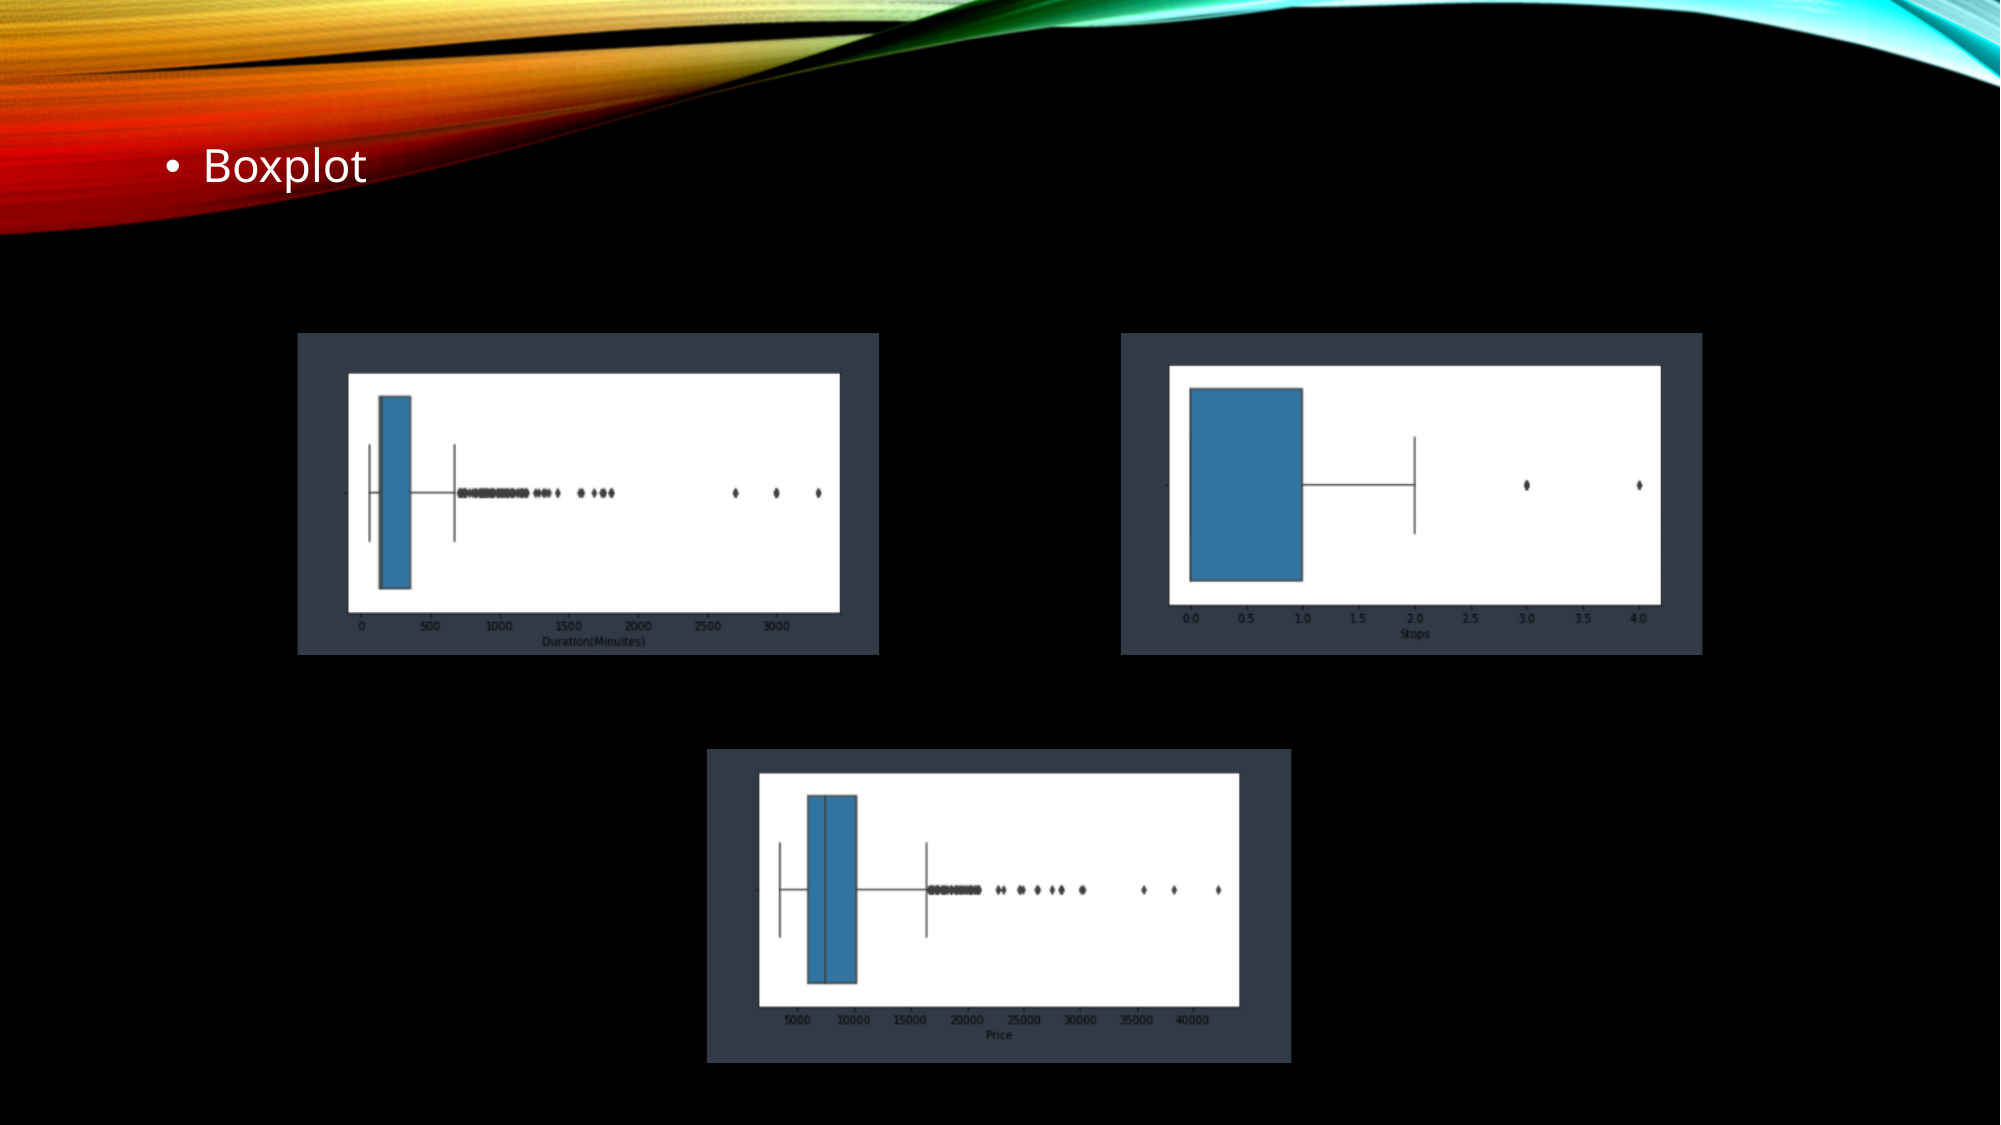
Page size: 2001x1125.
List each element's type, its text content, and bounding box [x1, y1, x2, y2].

picture [0, 0, 2000, 237]
picture [706, 748, 1292, 1064]
list Boxplot [149, 135, 1849, 1048]
picture [297, 333, 880, 656]
picture [1120, 333, 1703, 656]
